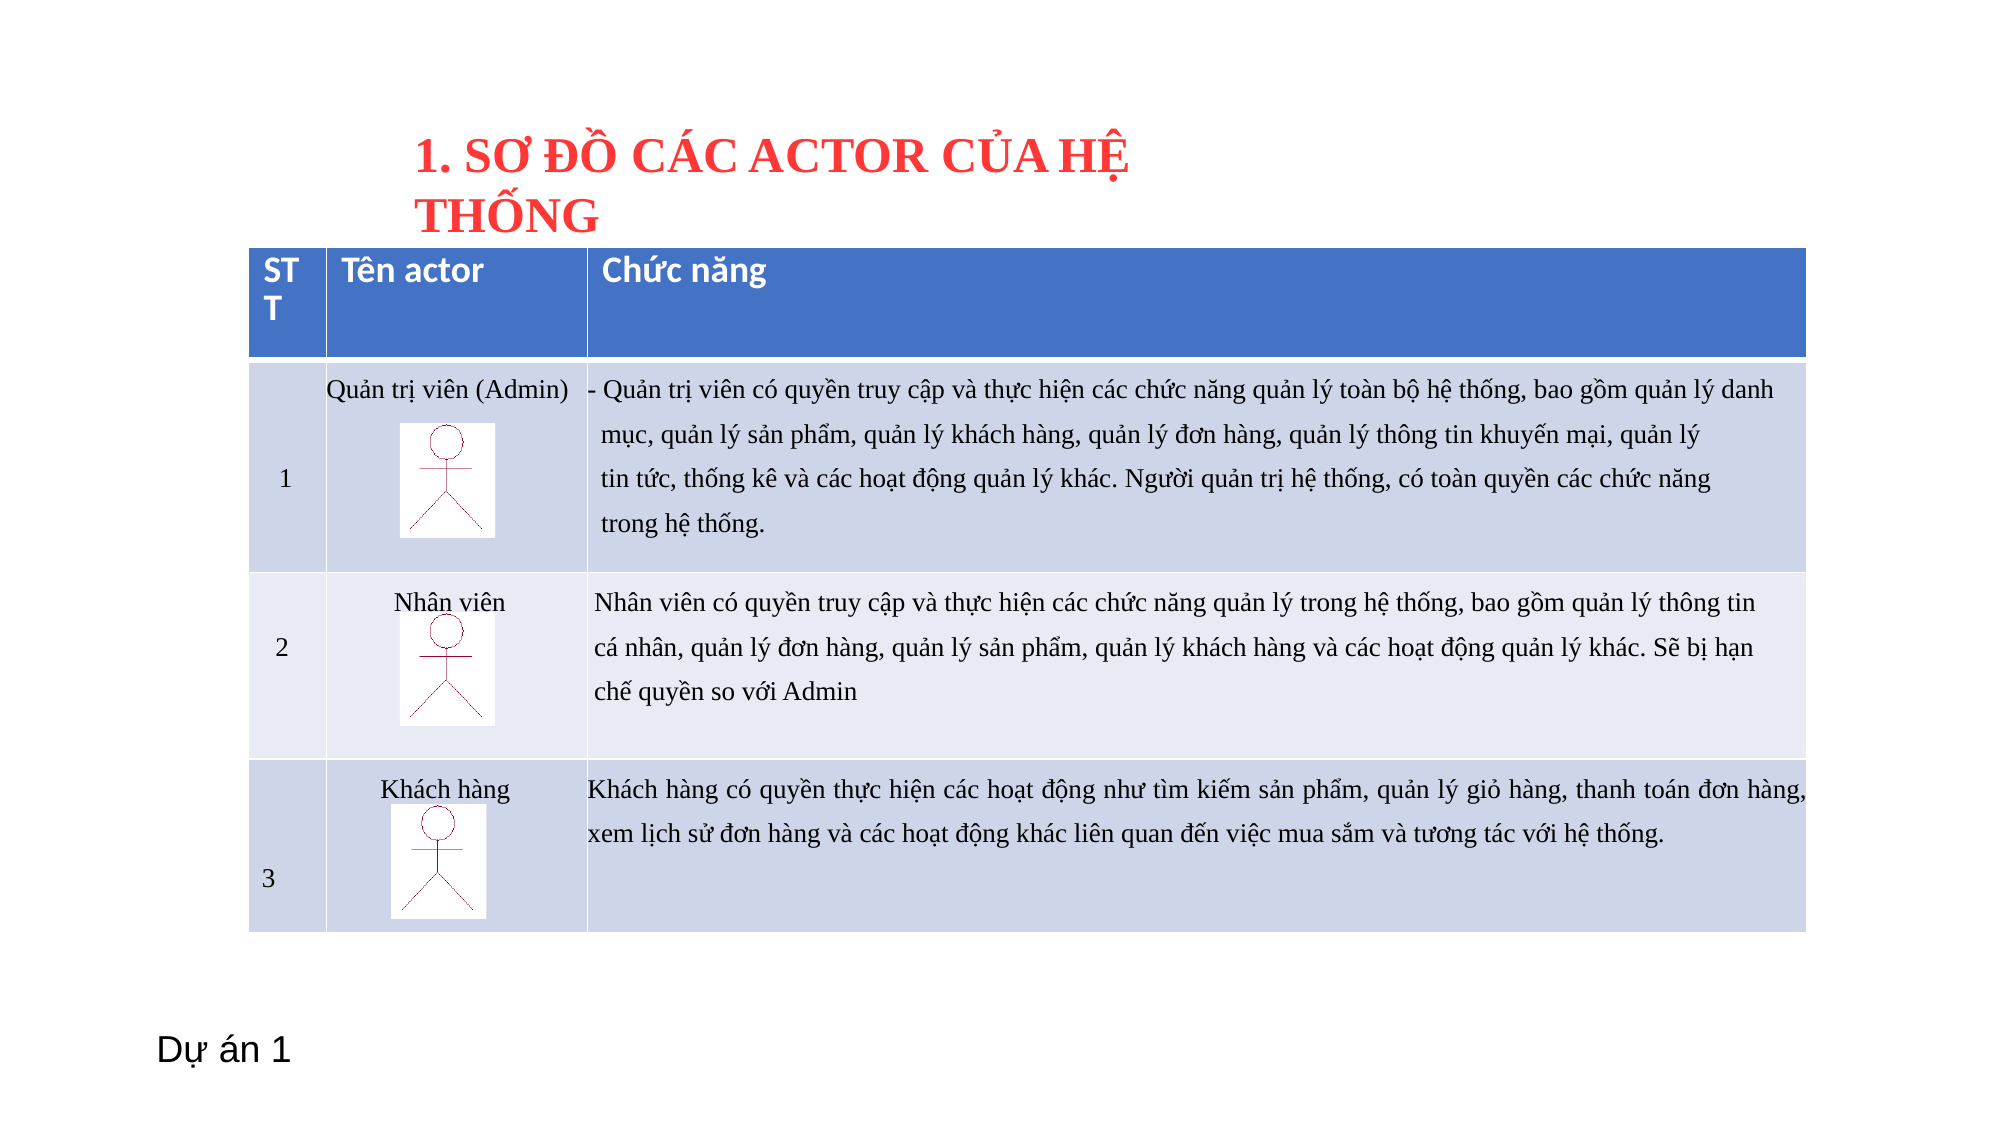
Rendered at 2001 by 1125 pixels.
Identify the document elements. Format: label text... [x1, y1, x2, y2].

table_header Chức năng [588, 248, 1806, 357]
picture [399, 612, 496, 726]
table_cell - Quản trị viên có quyền truy cập và thực hiện các chức năng quản lý toàn bộ hệ thống, bao gồm quản lý danh mục, quản lý sản phẩm, quản lý khách hàng, quản lý đơn hàng, quản lý thông tin khuyến mại, quản lý tin tức, thống kê và các hoạt động quản lý khác. Người quản trị hệ thống, có toàn quyền các chức năng trong hệ thống. [588, 363, 1806, 572]
table_cell Khách hàng [327, 760, 587, 932]
table_cell 1 [249, 363, 326, 572]
table_cell Nhân viên có quyền truy cập và thực hiện các chức năng quản lý trong hệ thống, bao gồm quản lý thông tin cá nhân, quản lý đơn hàng, quản lý sản phẩm, quản lý khách hàng và các hoạt động quản lý khác. Sẽ bị hạn chế quyền so với Admin [588, 573, 1806, 758]
table_cell 3 [249, 760, 326, 932]
table_cell Khách hàng có quyền thực hiện các hoạt động như tìm kiếm sản phẩm, quản lý giỏ hàng, thanh toán đơn hàng, xem lịch sử đơn hàng và các hoạt động khác liên quan đến việc mua sắm và tương tác với hệ thống. [588, 760, 1806, 932]
table_cell Quản trị viên (Admin) [327, 363, 587, 572]
table_header STT [249, 248, 326, 357]
text_box 1. SƠ ĐỒ CÁC ACTOR CỦA HỆ THỐNG [399, 115, 1280, 246]
table_cell 2 [249, 573, 326, 758]
table_header Tên actor [327, 248, 587, 357]
picture [399, 423, 496, 538]
picture [391, 804, 487, 919]
text_box Dự án 1 [141, 1017, 1142, 1078]
table_cell Nhân viên [327, 573, 587, 758]
